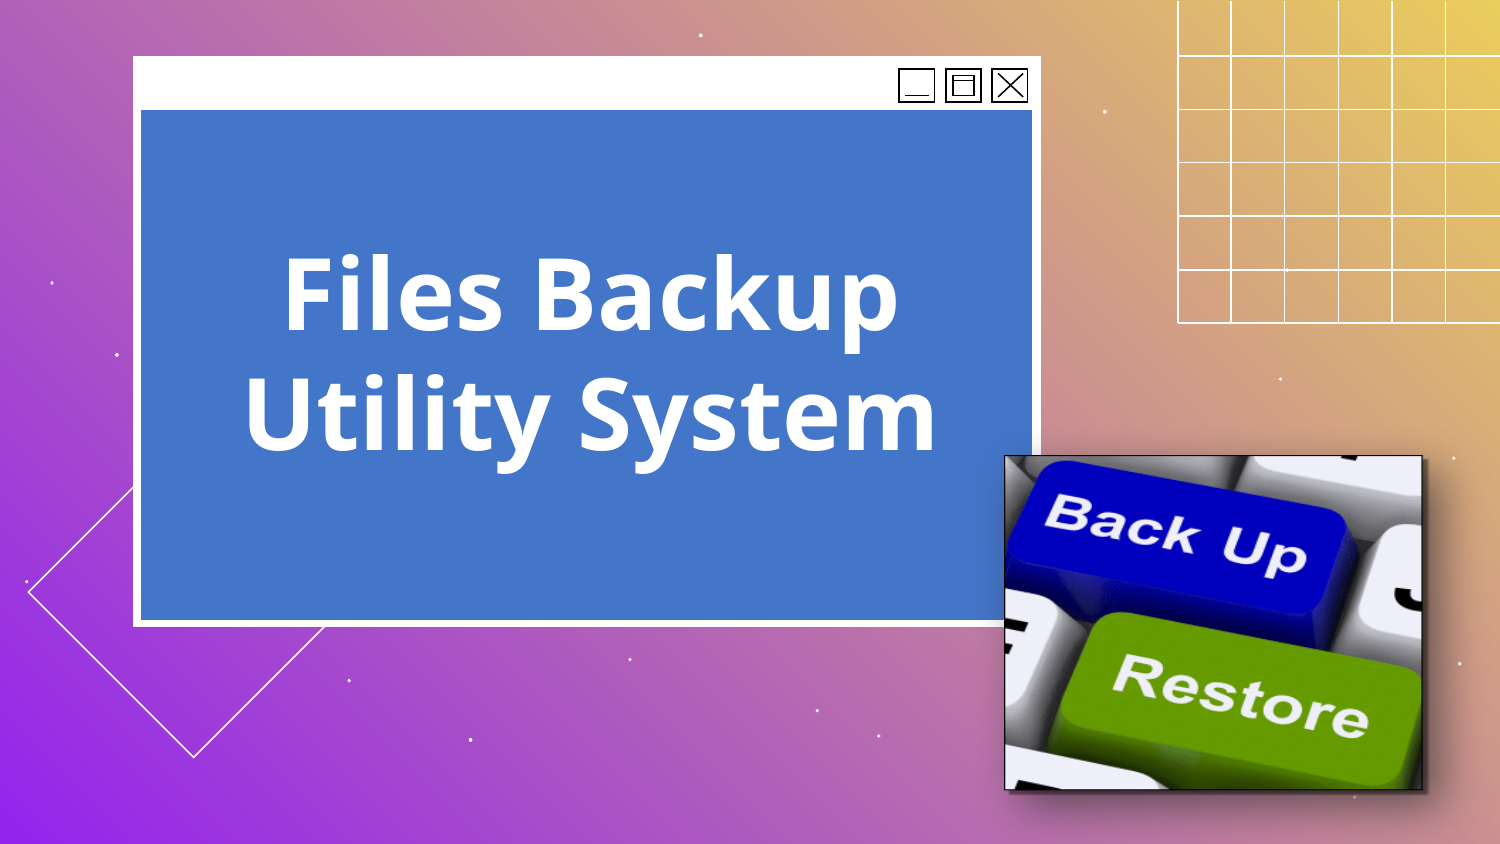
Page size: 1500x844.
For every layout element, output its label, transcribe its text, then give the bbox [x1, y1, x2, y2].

picture [1004, 455, 1430, 796]
text_box Files Backup Utility System [185, 210, 997, 486]
